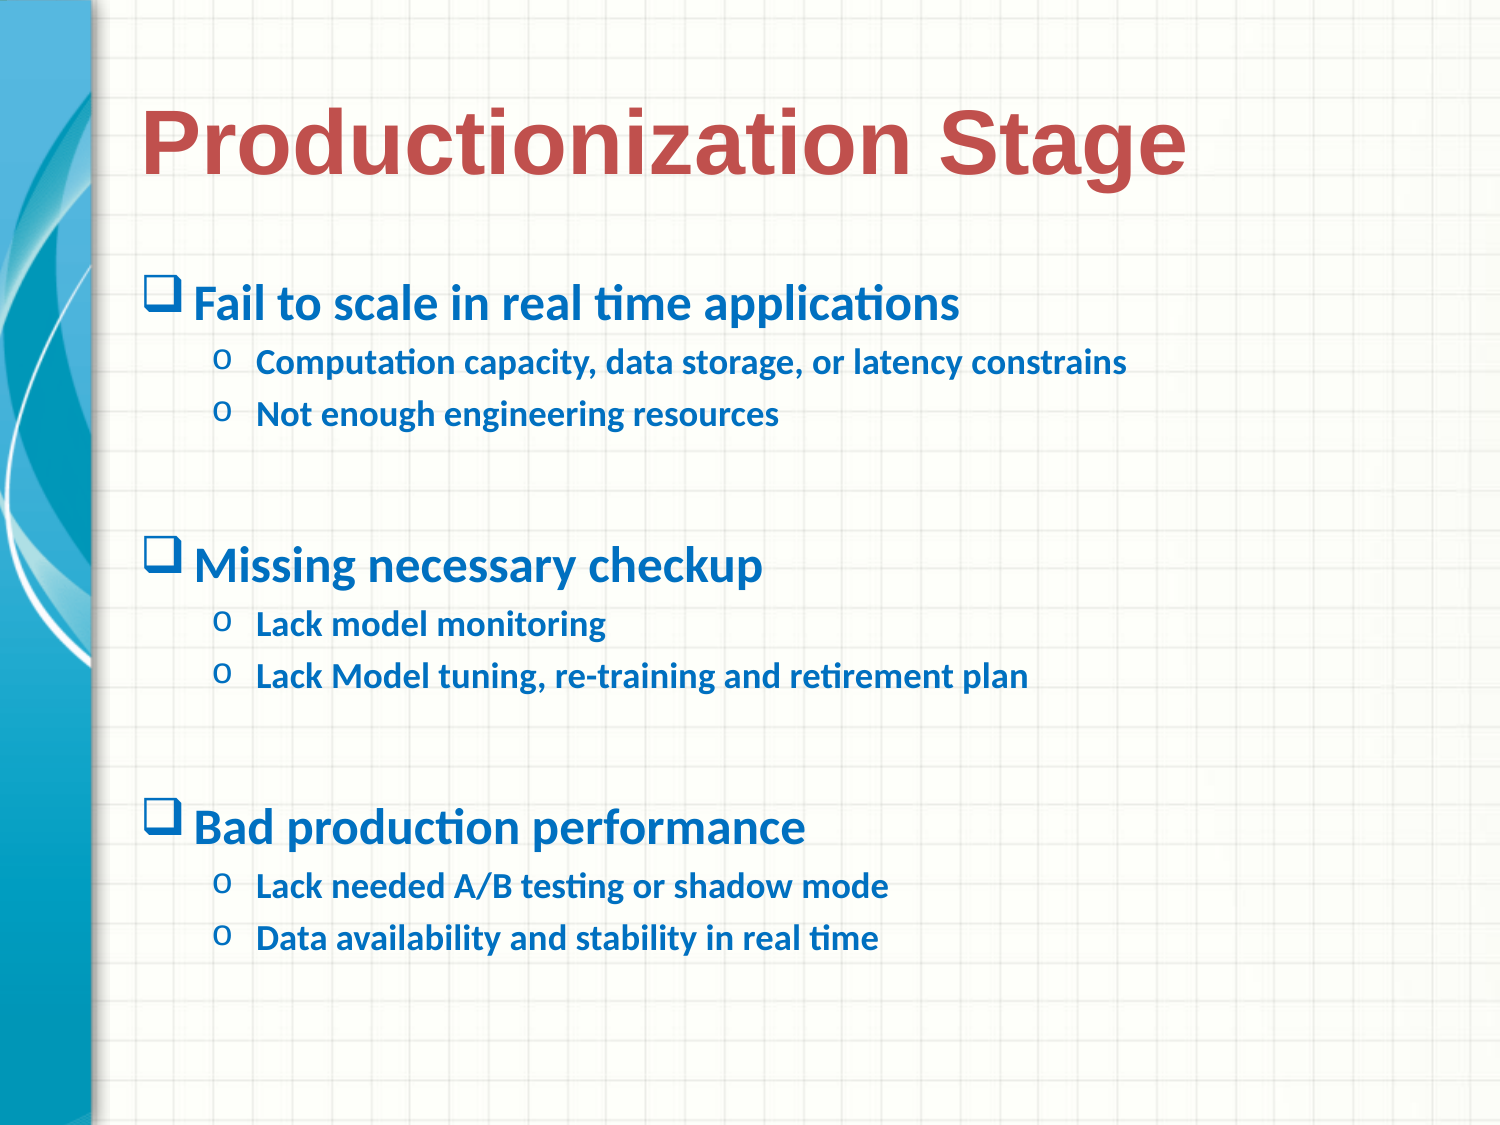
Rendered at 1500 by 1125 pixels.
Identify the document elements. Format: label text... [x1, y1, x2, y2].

title Productionization Stage [125, 44, 1450, 232]
picture [0, 0, 1500, 1125]
list Fail to scale in real time applications Computation capacity, data storage, or latency constrains Not enough engineering resources Missing necessary checkup Lack model monitoring Lack Model tuning, re-training and retirement plan Bad production performance Lack needed A/B testing or shadow mode Data availability and stability in real time [125, 261, 1450, 967]
